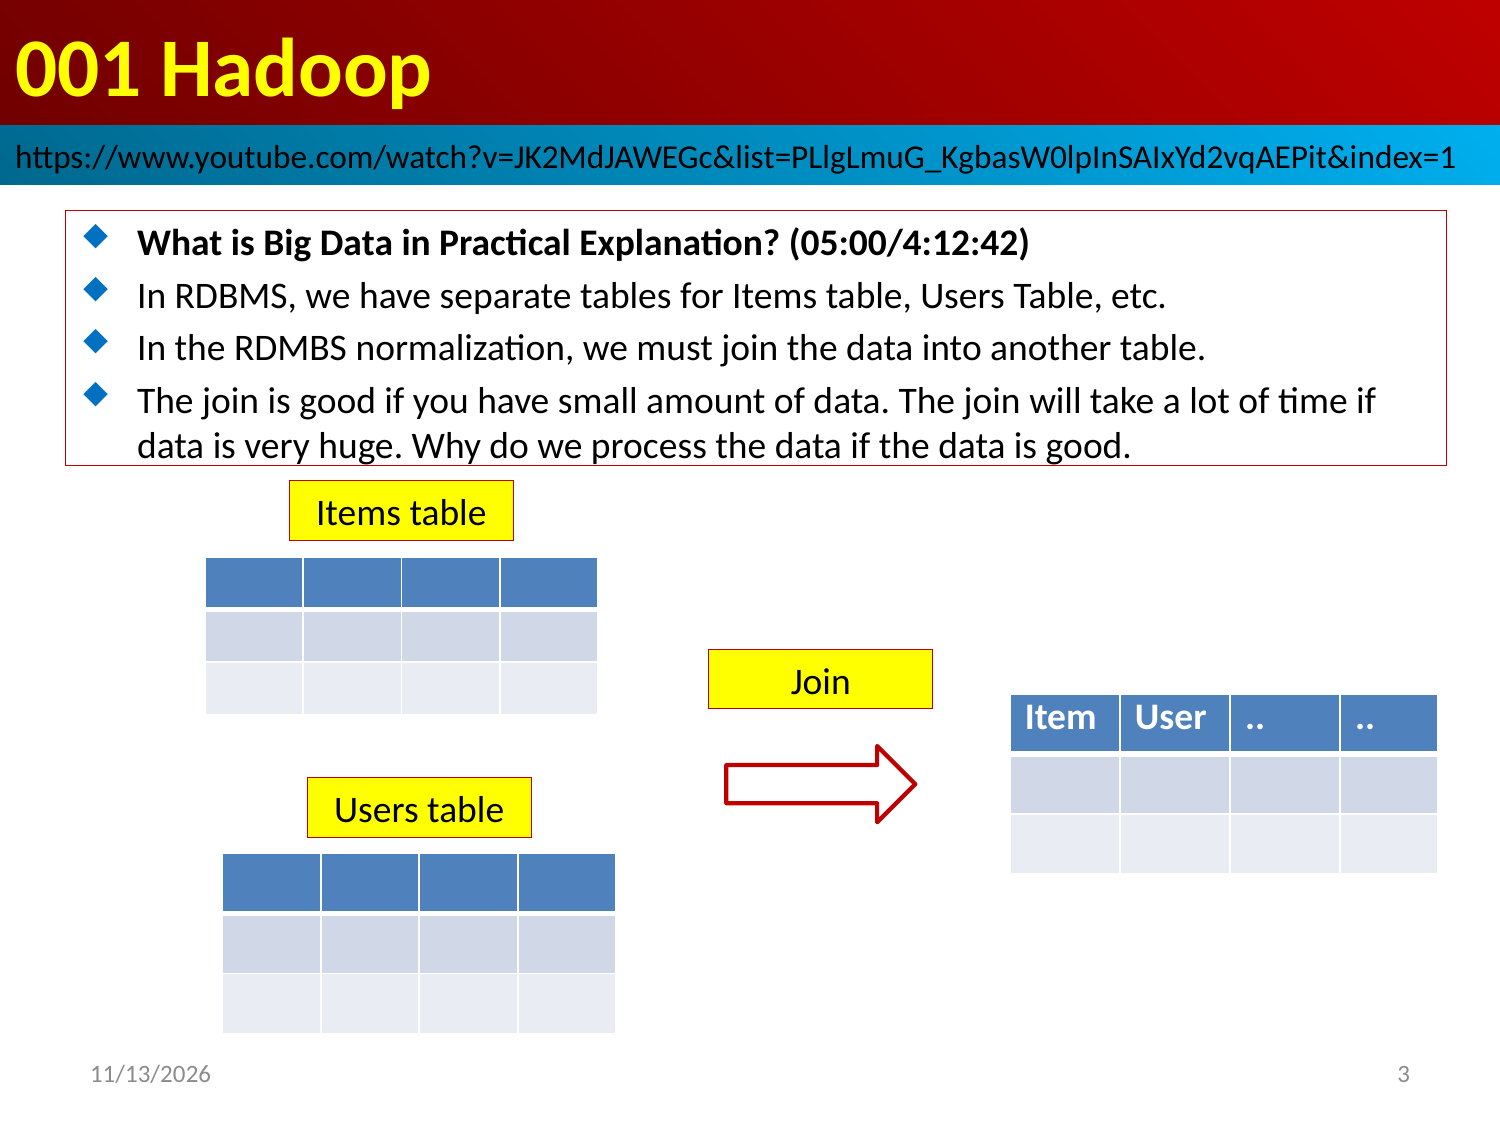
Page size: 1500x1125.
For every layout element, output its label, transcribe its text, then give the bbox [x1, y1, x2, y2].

table_cell [402, 612, 499, 661]
text_box Items table [289, 480, 514, 541]
table_header User [1121, 695, 1229, 751]
table_cell [1231, 757, 1339, 813]
table_cell [322, 974, 418, 1033]
table_cell [206, 663, 302, 714]
table_cell [1341, 757, 1437, 813]
table_cell [420, 916, 517, 973]
text_box https://www.youtube.com/watch?v=JK2MdJAWEGc&list=PLlgLmuG_KgbasW0lpInSAIxYd2vqAEPit&index=1 [0, 125, 1500, 185]
table_header .. [1341, 695, 1437, 751]
table_cell [223, 974, 320, 1033]
table_cell [519, 974, 615, 1033]
table_cell [304, 612, 401, 661]
table_header [519, 854, 615, 911]
table_cell [501, 663, 597, 714]
table_header .. [1231, 695, 1339, 751]
table_cell [1011, 815, 1119, 873]
text_box [724, 744, 918, 825]
table_cell [1341, 815, 1437, 873]
table_cell [1121, 815, 1229, 873]
table_cell [402, 663, 499, 714]
table_header [223, 854, 320, 911]
table_cell [223, 916, 320, 973]
text_box Users table [307, 777, 532, 838]
slide_number 3 [1074, 1042, 1425, 1103]
table_header Item [1011, 695, 1119, 751]
table_header [402, 558, 499, 607]
table_cell [1121, 757, 1229, 813]
table_header [322, 854, 418, 911]
table_cell [1011, 757, 1119, 813]
table_header [206, 558, 302, 607]
table_cell [519, 916, 615, 973]
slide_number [75, 1042, 425, 1103]
table_cell [501, 612, 597, 661]
table_cell [1231, 815, 1339, 873]
table_cell [420, 974, 517, 1033]
table_header [501, 558, 597, 607]
text_box Join [708, 649, 933, 709]
title 001 Hadoop [0, 0, 1500, 125]
table_cell [304, 663, 401, 714]
table_cell [206, 612, 302, 661]
table_header [304, 558, 401, 607]
table_header [420, 854, 517, 911]
table_cell [322, 916, 418, 973]
subtitle What is Big Data in Practical Explanation? (05:00/4:12:42) In RDBMS, we have separate tables for Items table, Users Table, etc. In the RDMBS normalization, we must join the data into another table. The join is good if you have small amount of data. The join will take a lot of time if data is very huge. Why do we process the data if the data is good. [65, 210, 1447, 466]
